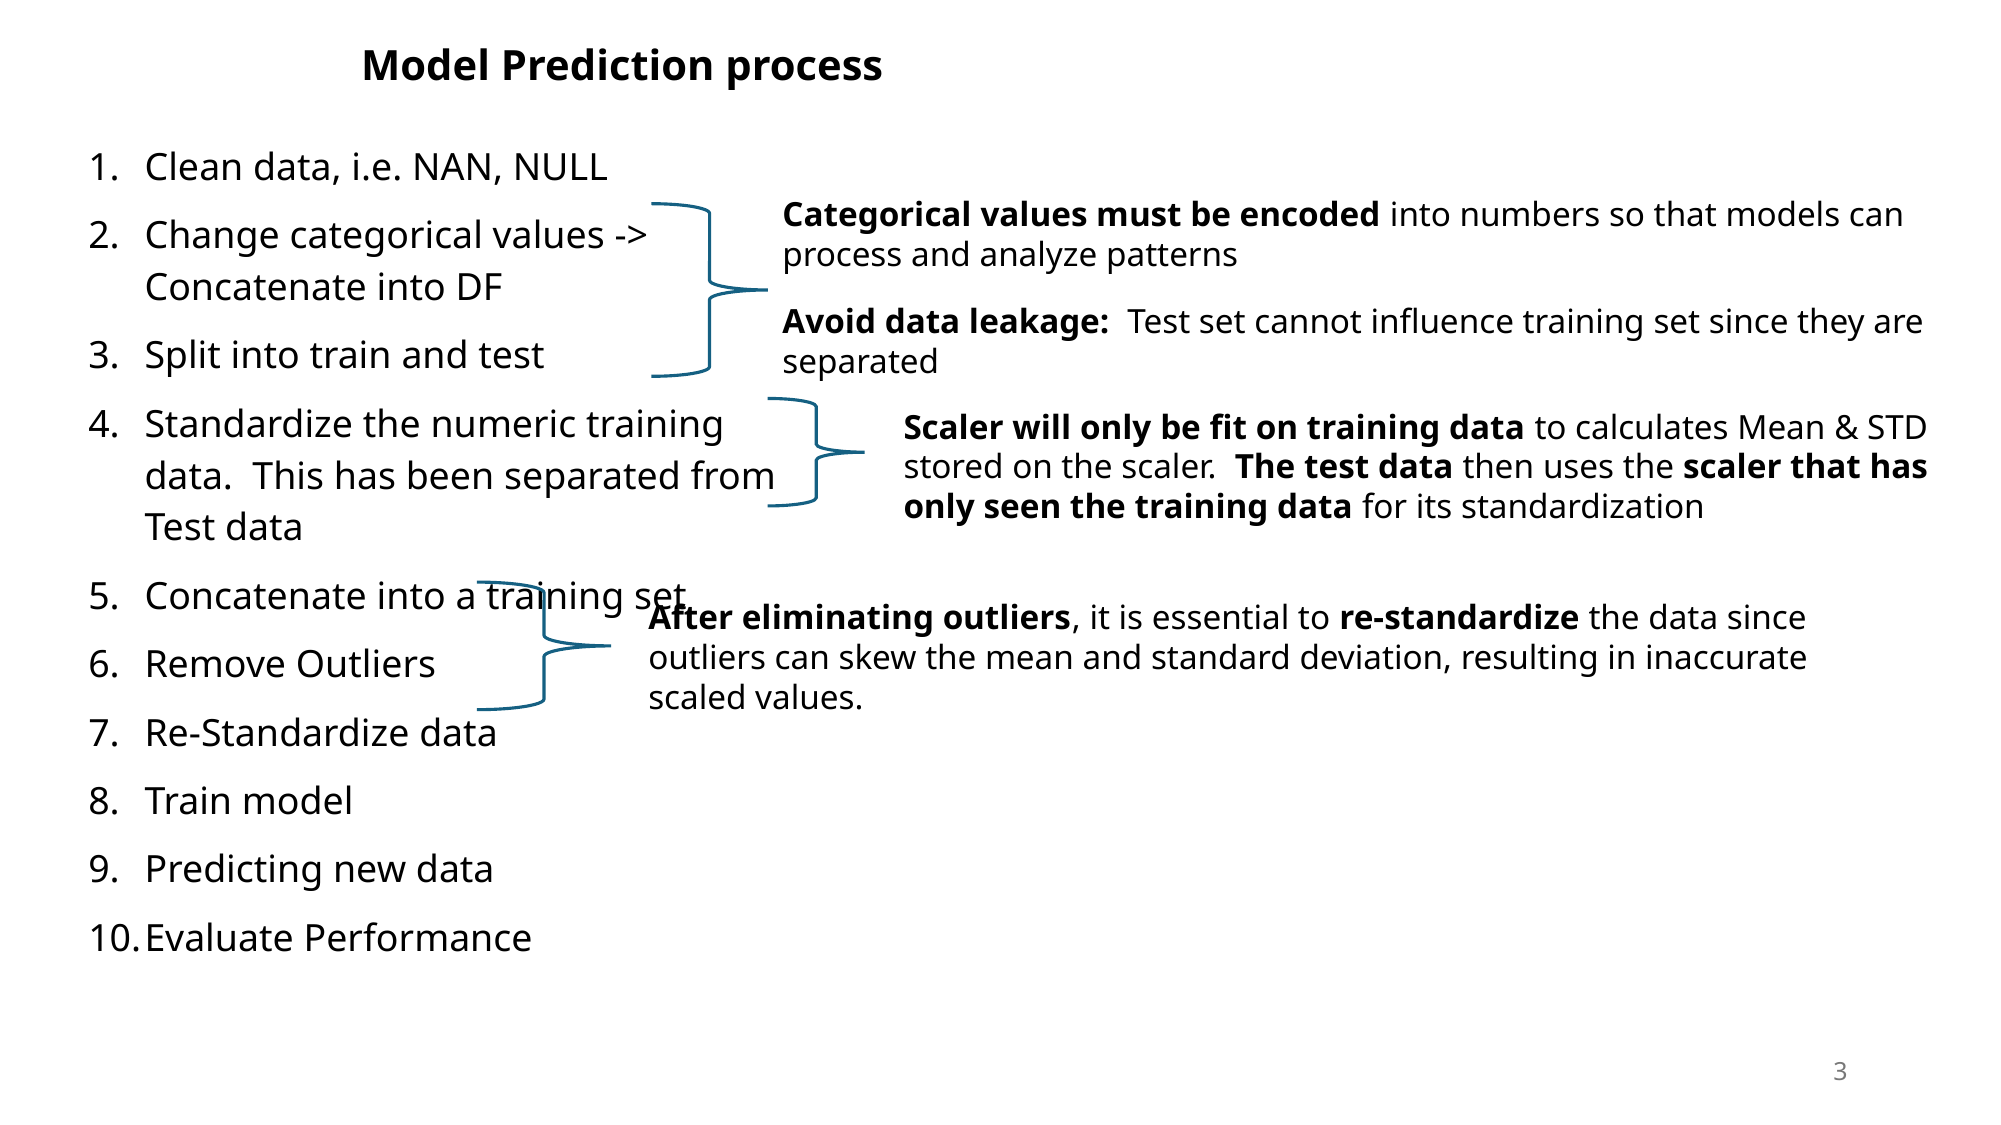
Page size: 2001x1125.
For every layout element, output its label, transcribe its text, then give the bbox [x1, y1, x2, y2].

text_box Avoid data leakage: Test set cannot influence training set since they are separated [767, 293, 2000, 388]
text_box [767, 396, 865, 508]
text_box Scaler will only be fit on training data to calculates Mean & STD stored on the scaler. The test data then uses the scaler that has only seen the training data for its standardization [888, 398, 1971, 533]
text_box Model Prediction process [346, 31, 1347, 97]
text_box Categorical values must be encoded into numbers so that models can process and analyze patterns [767, 185, 2000, 281]
text_box [651, 202, 768, 378]
slide_number 3 [1412, 1042, 1863, 1103]
text_box After eliminating outliers, it is essential to re-standardize the data since outliers can skew the mean and standard deviation, resulting in inaccurate scaled values. [633, 588, 1890, 724]
text_box [476, 580, 612, 712]
text_box Clean data, i.e. NAN, NULL Change categorical values -> Concatenate into DF Split into train and test Standardize the numeric training data. This has been separated from Test data Concatenate into a training set Remove Outliers Re-Standardize data Train model Predicting new data Evaluate Performance [73, 128, 806, 1097]
